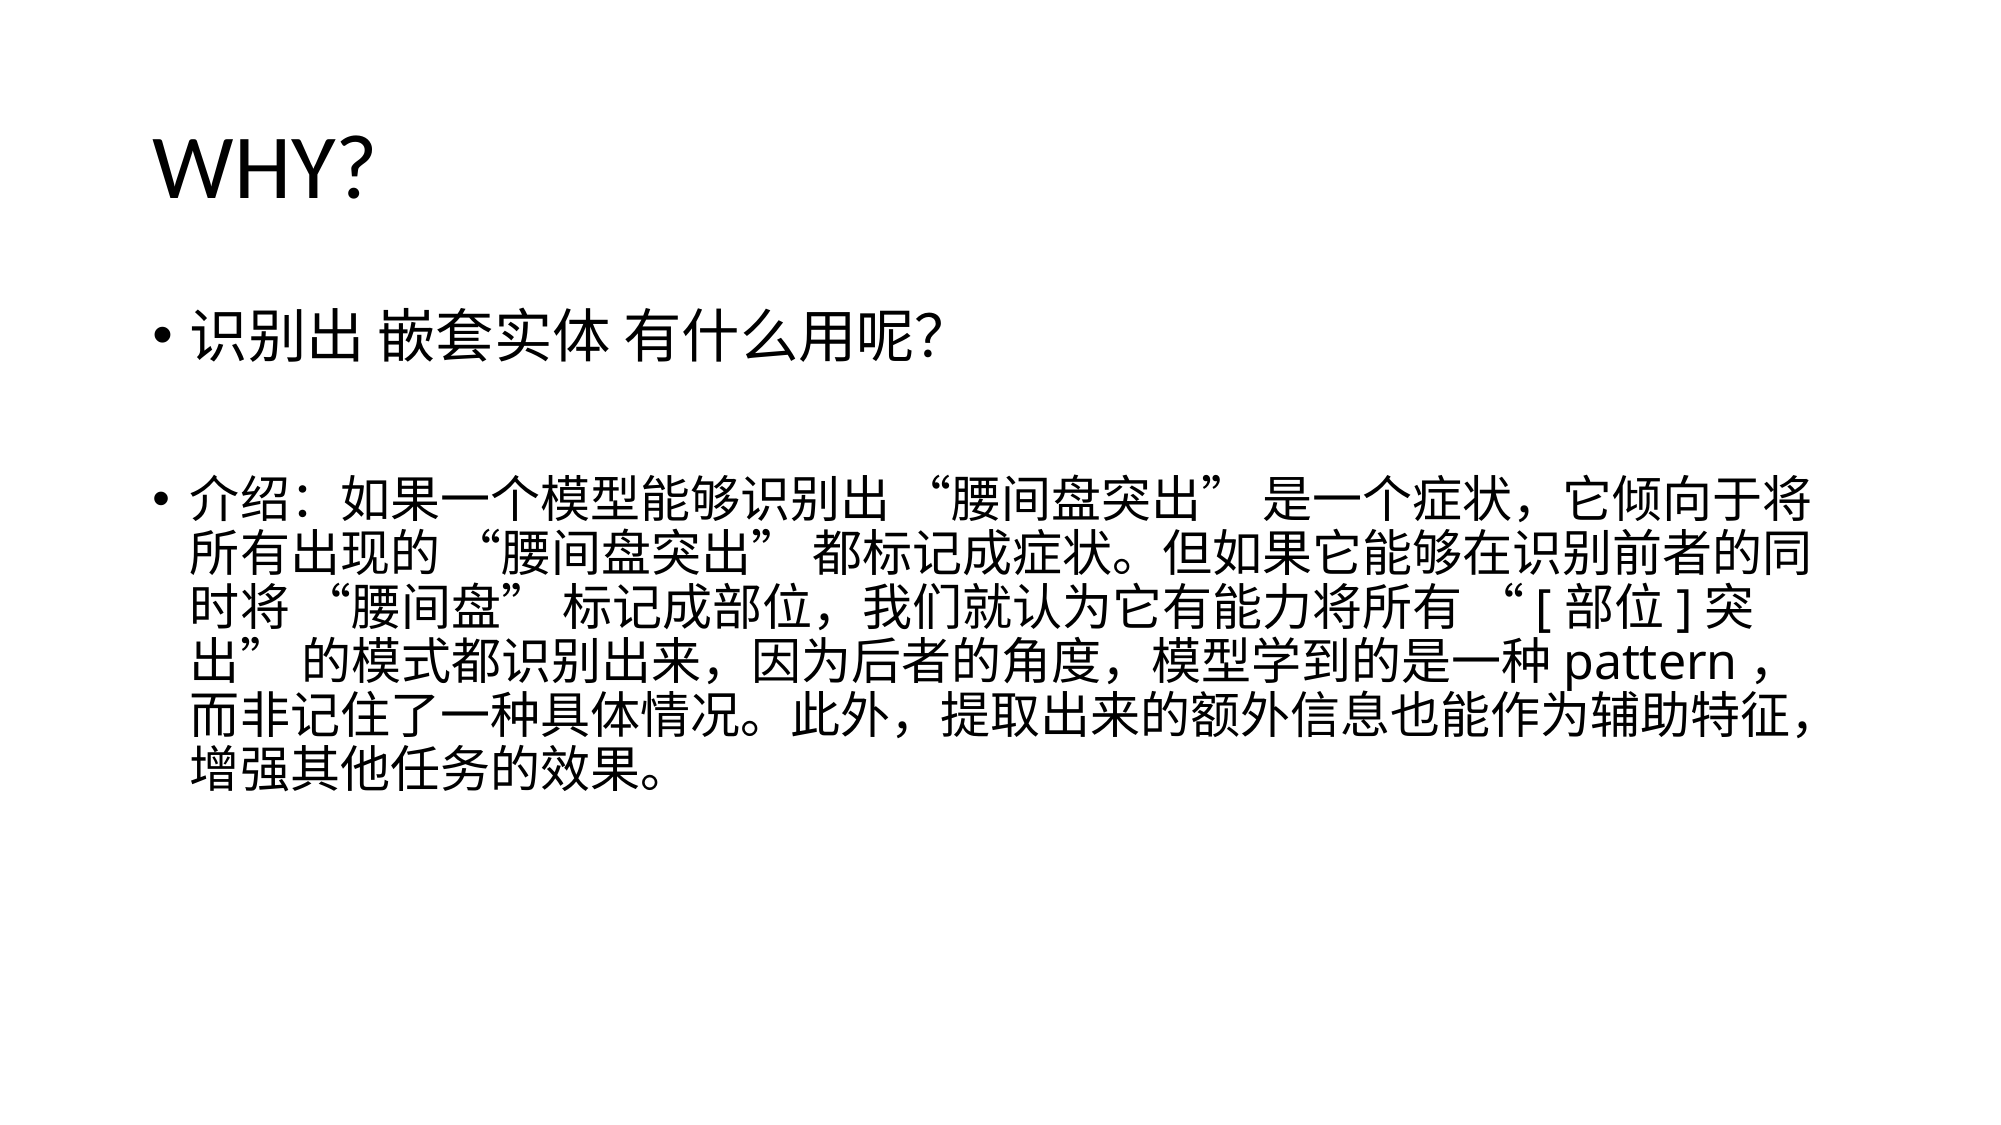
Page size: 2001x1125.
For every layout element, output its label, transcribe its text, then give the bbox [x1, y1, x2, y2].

list 识别出 嵌套实体 有什么用呢？ 介绍：如果一个模型能够识别出 “腰间盘突出” 是一个症状，它倾向于将所有出现的 “腰间盘突出” 都标记成症状。但如果它能够在识别前者的同时将 “腰间盘” 标记成部位，我们就认为它有能力将所有 “[部位]突出” 的模式都识别出来，因为后者的角度，模型学到的是一种pattern，而非记住了一种具体情况。此外，提取出来的额外信息也能作为辅助特征，增强其他任务的效果。 [137, 299, 1863, 1014]
title WHY? [137, 59, 1863, 278]
